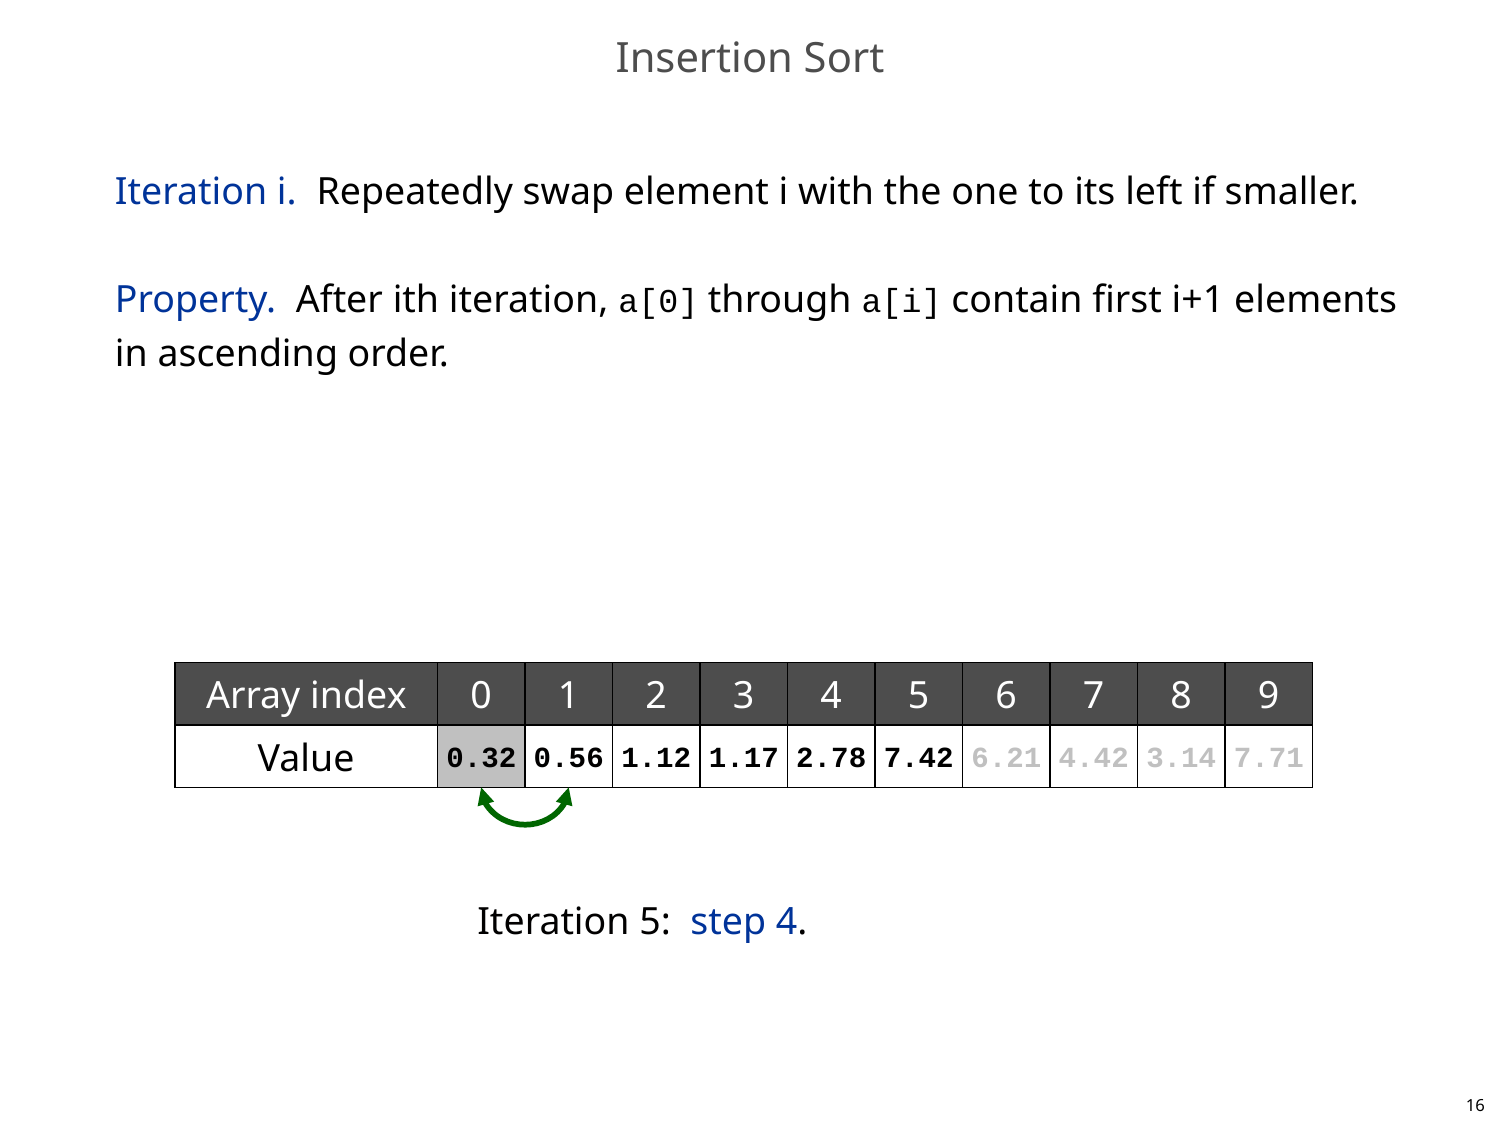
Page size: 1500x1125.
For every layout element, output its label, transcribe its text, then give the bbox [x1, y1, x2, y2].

title Insertion Sort [0, 24, 1500, 101]
slide_number 16 [1187, 1087, 1500, 1125]
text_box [174, 662, 1313, 726]
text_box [437, 733, 613, 788]
list Iteration i. Repeatedly swap element i with the one to its left if smaller. Property. After ith iteration, a[0] through a[i] contain first i+1 elements in ascending order. [99, 149, 1426, 1038]
